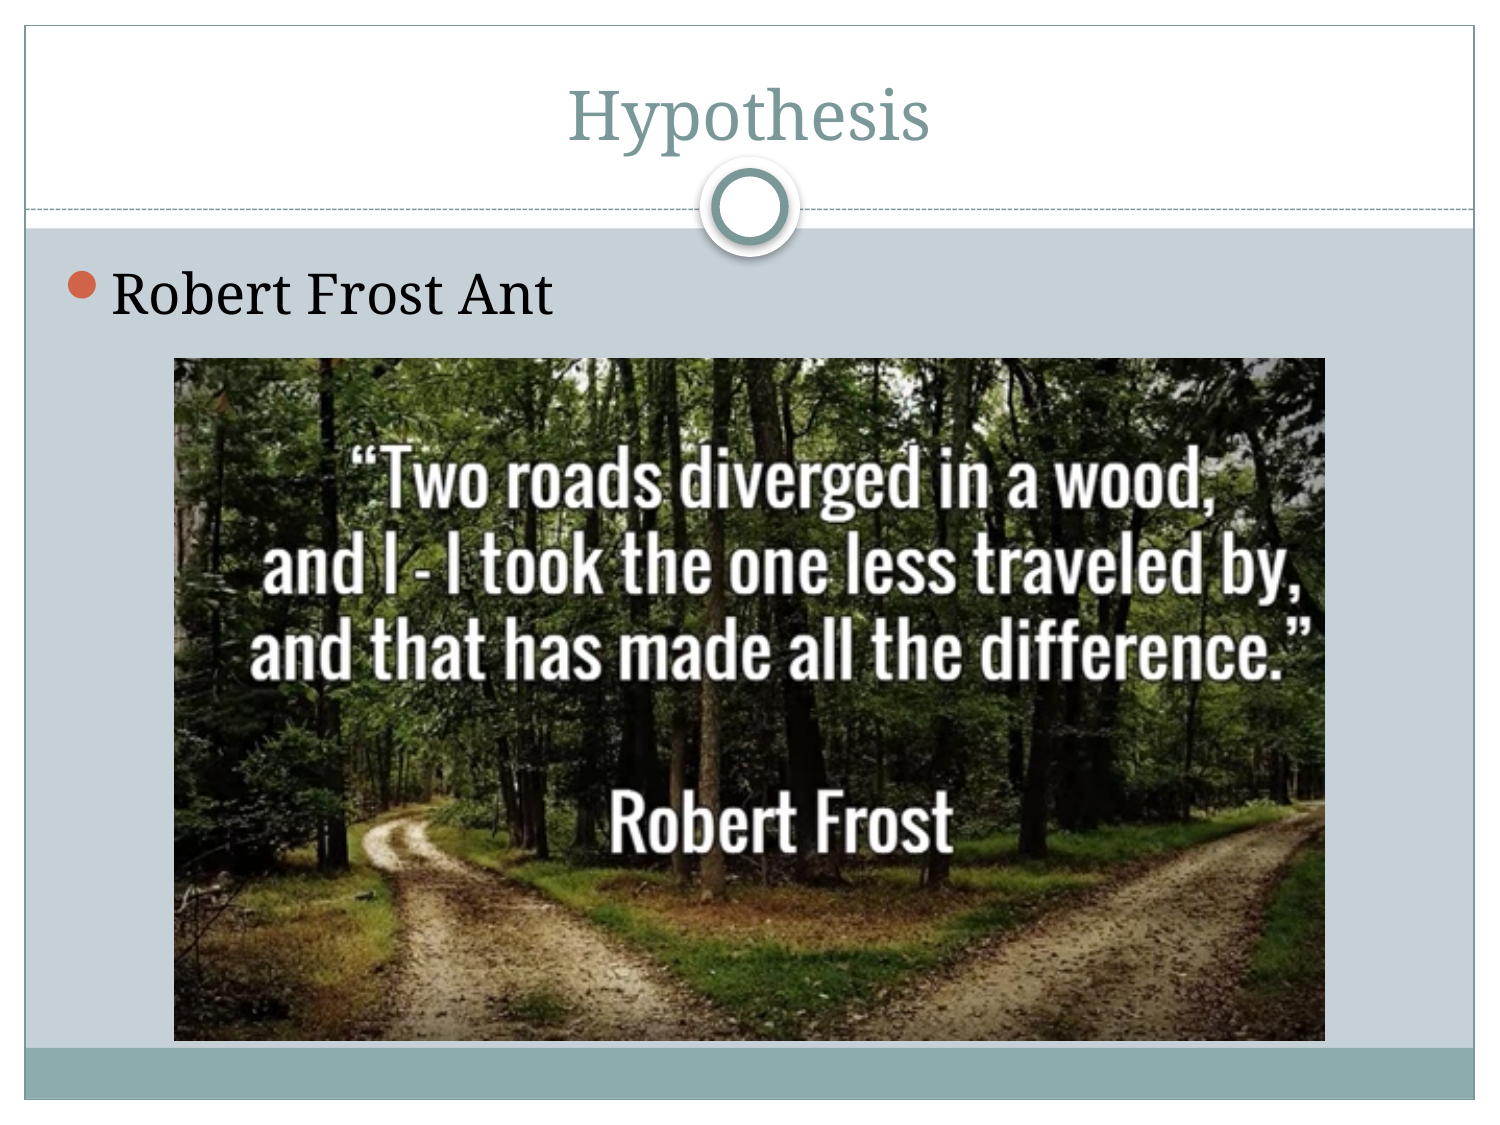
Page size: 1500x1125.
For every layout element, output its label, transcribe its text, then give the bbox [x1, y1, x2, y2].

list Robert Frost Ant [49, 250, 1445, 1001]
picture [174, 358, 1326, 1041]
title Hypothesis [49, 37, 1450, 162]
